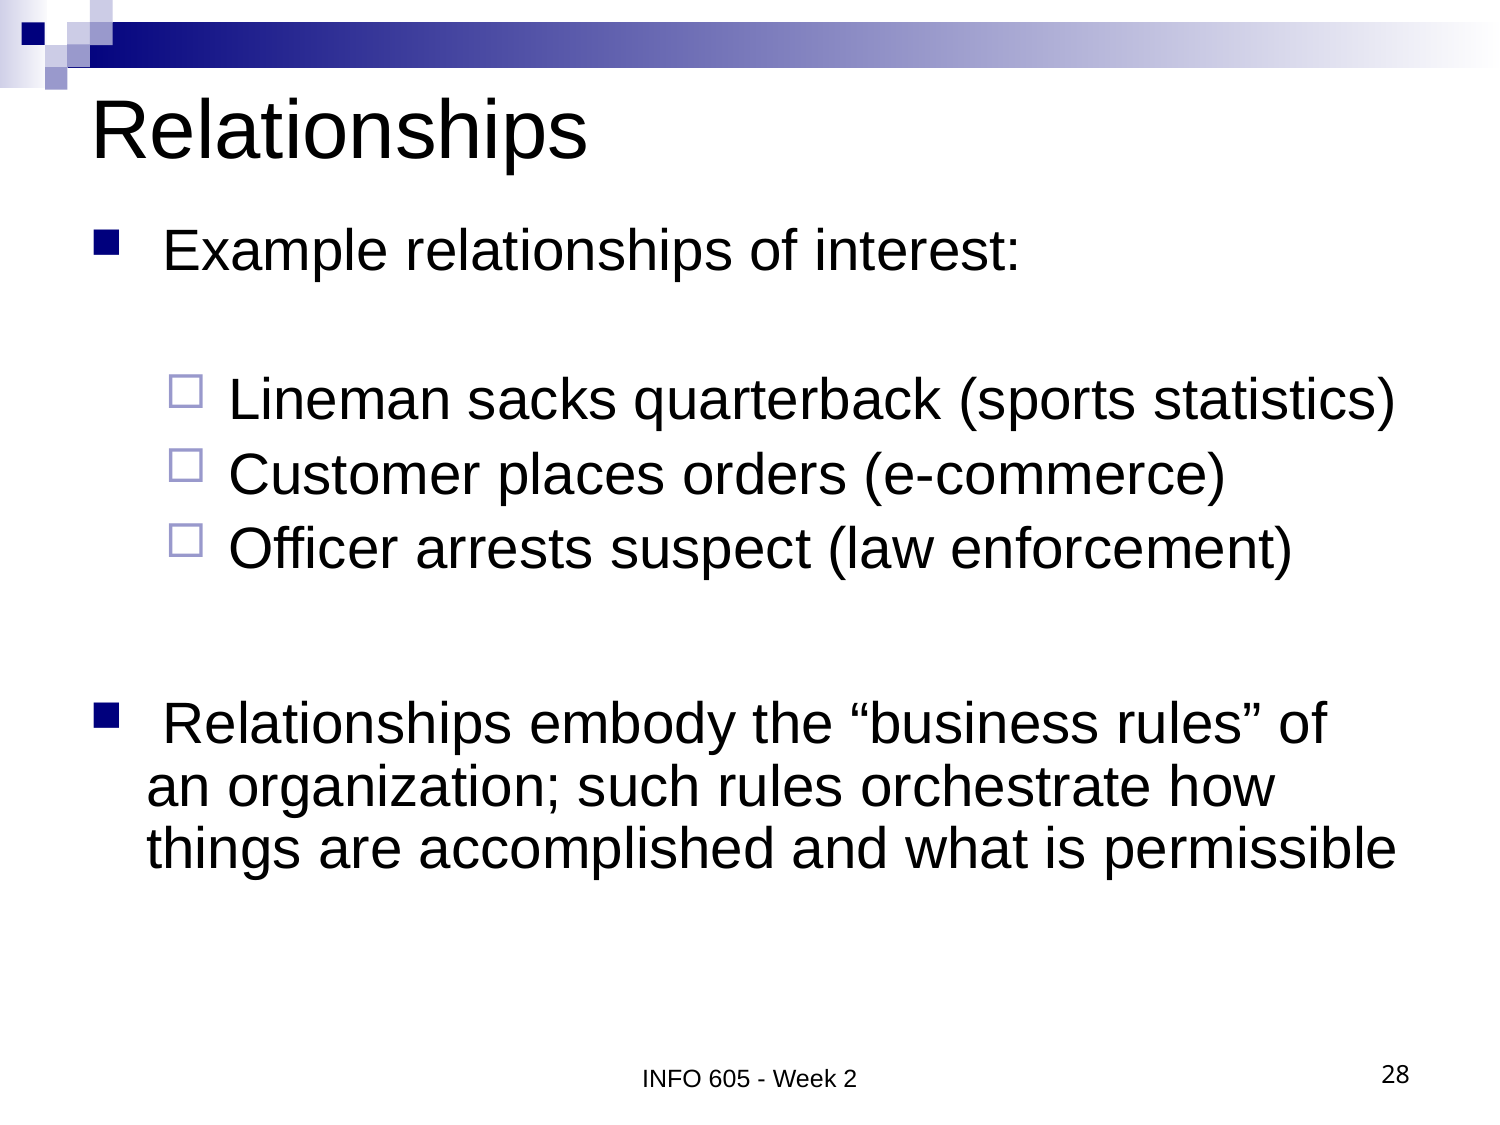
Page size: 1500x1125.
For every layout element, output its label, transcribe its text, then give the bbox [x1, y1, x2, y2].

title Relationships [75, 75, 1425, 175]
list Example relationships of interest: Lineman sacks quarterback (sports statistics) Customer places orders (e-commerce) Officer arrests suspect (law enforcement) Relationships embody the “business rules” of an organization; such rules orchestrate how things are accomplished and what is permissible [75, 212, 1425, 1063]
slide_number 28 [1074, 1063, 1425, 1100]
footer INFO 605 - Week 2 [512, 1063, 988, 1100]
